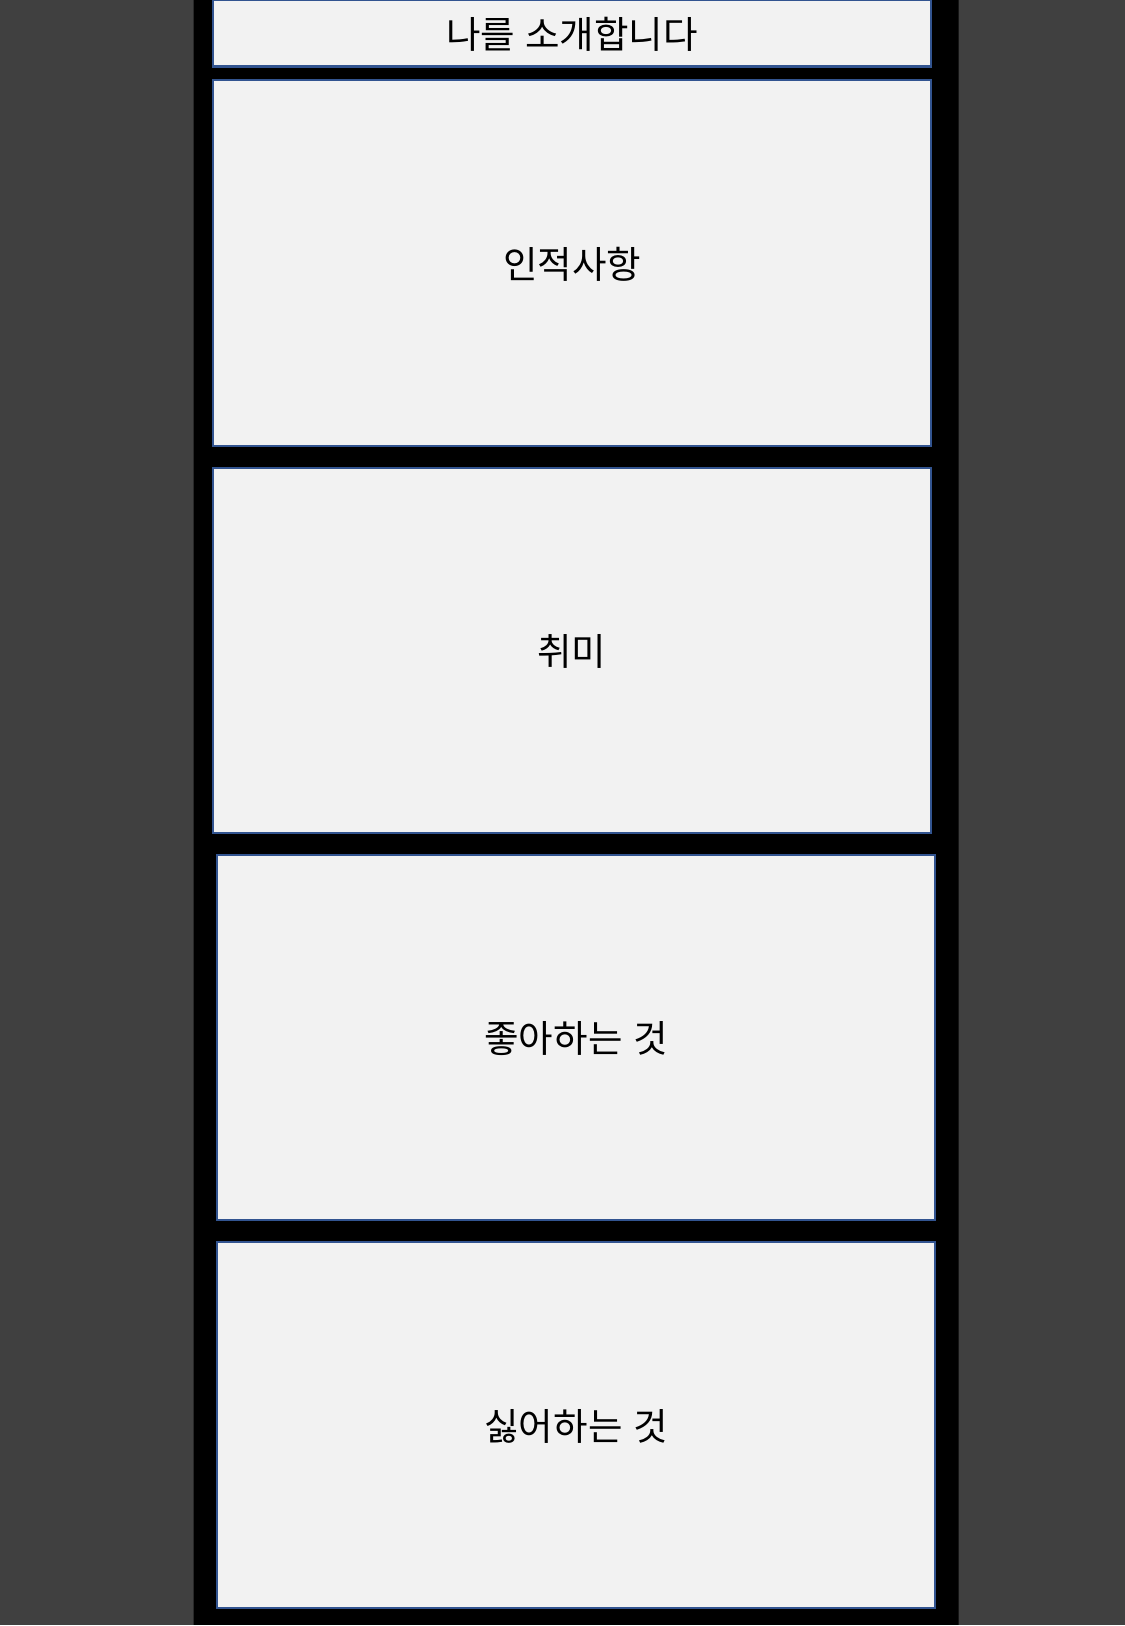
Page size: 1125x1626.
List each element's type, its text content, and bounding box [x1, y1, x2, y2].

text_box [193, 0, 960, 1625]
text_box 취미 [212, 467, 932, 834]
text_box 인적사항 [212, 79, 932, 447]
text_box 좋아하는 것 [216, 854, 936, 1221]
text_box 나를 소개합니다 [212, 0, 932, 68]
text_box 싫어하는 것 [216, 1241, 936, 1609]
